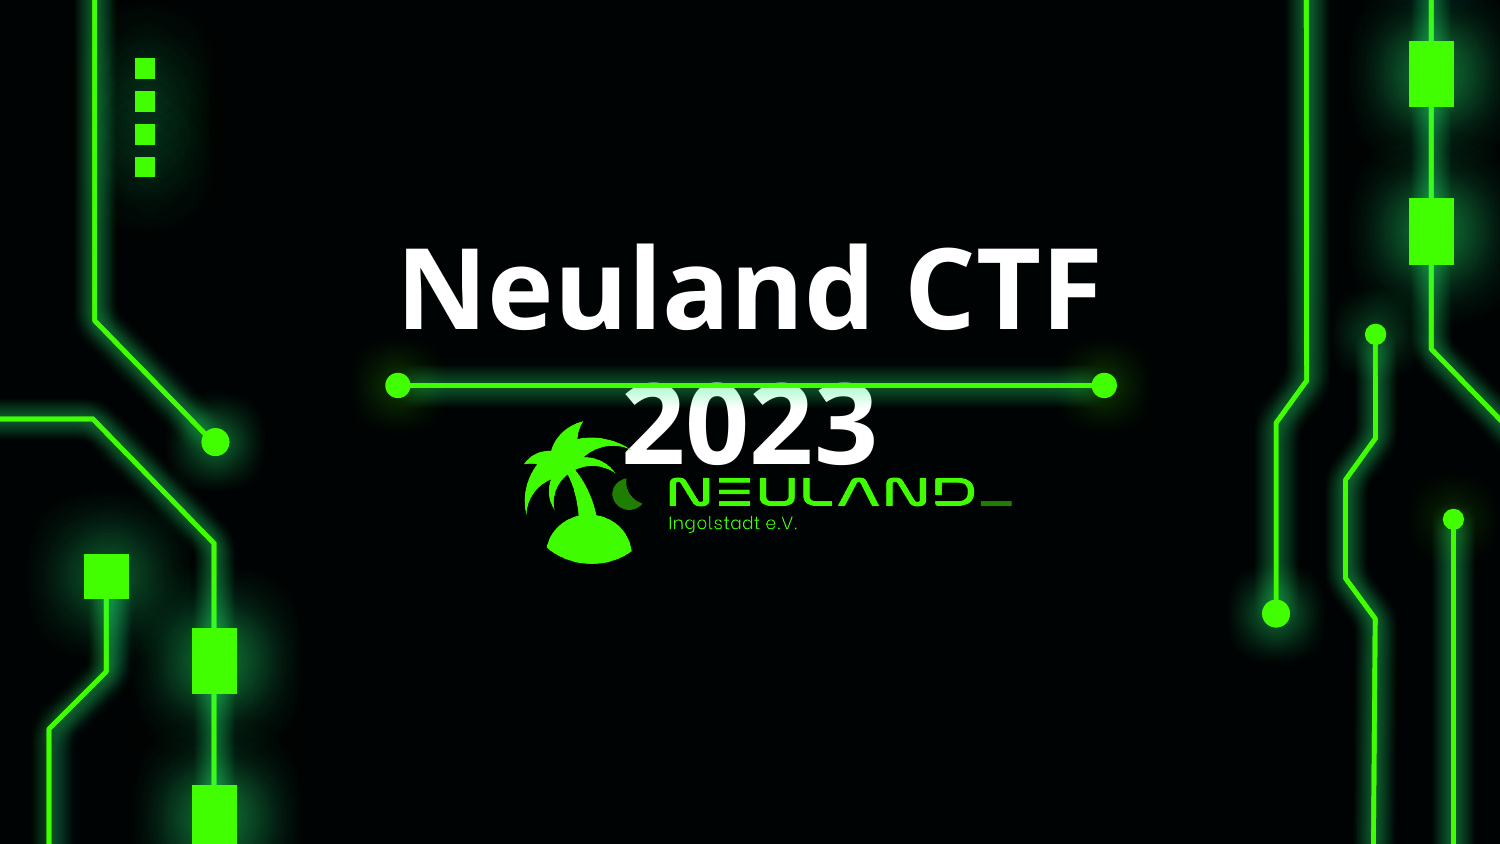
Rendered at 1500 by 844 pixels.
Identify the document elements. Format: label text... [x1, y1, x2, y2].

title Neuland CTF 2023 [248, 201, 1252, 305]
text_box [386, 374, 1116, 397]
picture [523, 421, 1012, 564]
